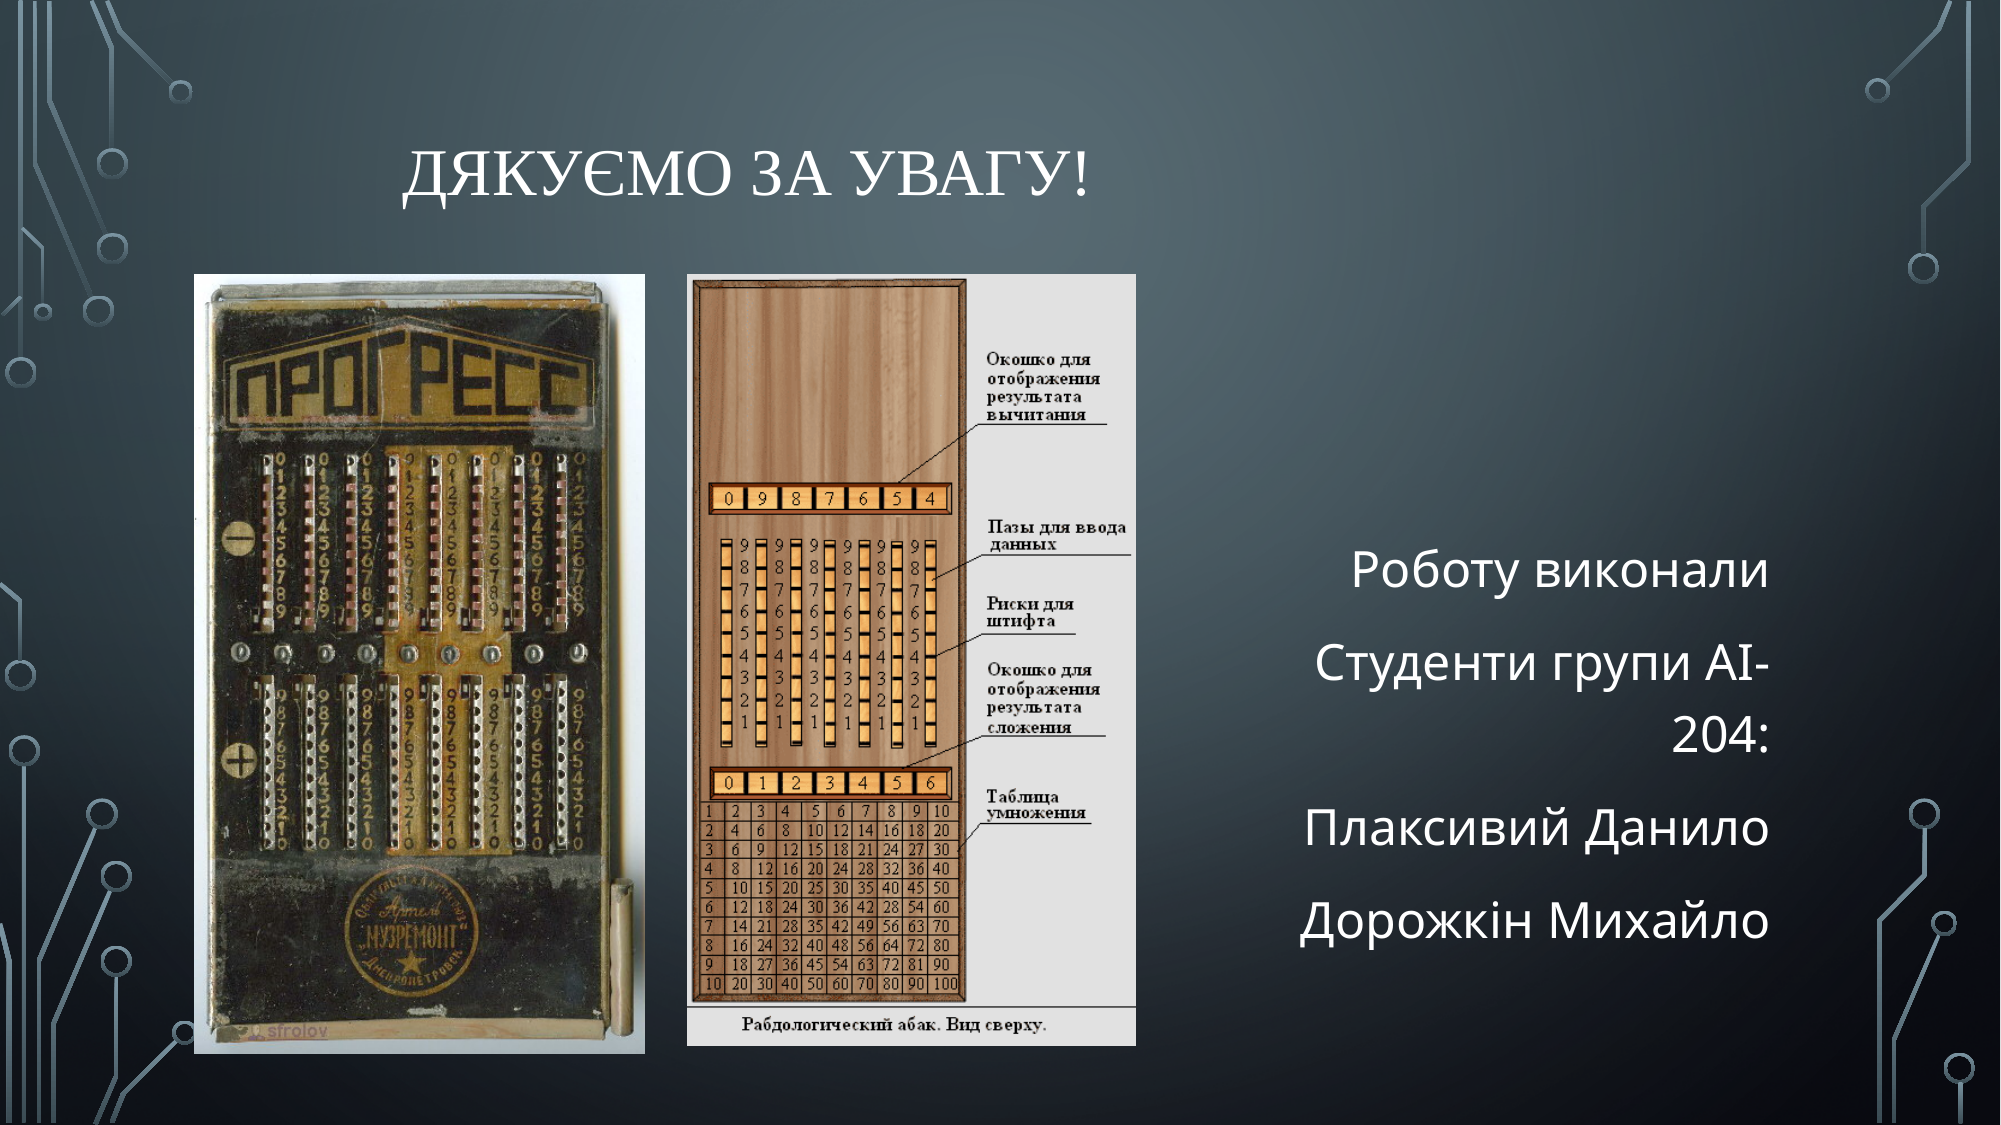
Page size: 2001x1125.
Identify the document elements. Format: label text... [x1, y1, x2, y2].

title Дякуємо за увагу! [387, 52, 1206, 295]
picture [687, 274, 1136, 1046]
list Роботу виконали Студенти групи АІ-204: Плаксивий Данило Дорожкін Михайло [1252, 518, 1786, 950]
picture [194, 274, 645, 1054]
